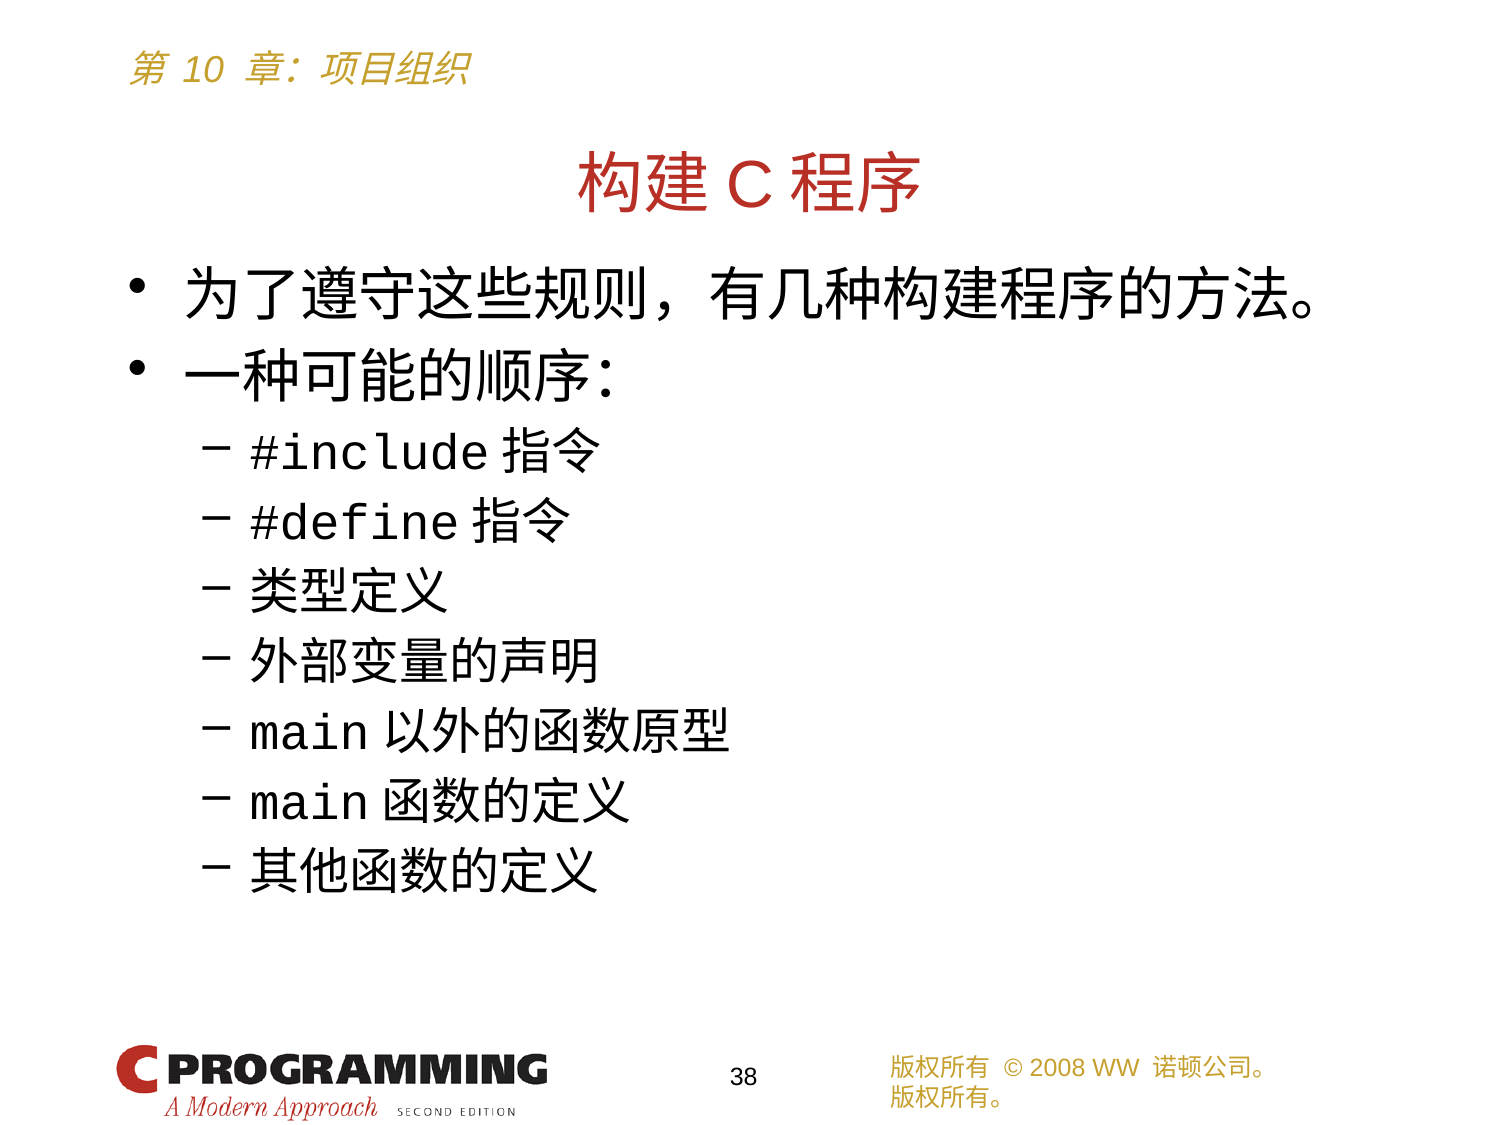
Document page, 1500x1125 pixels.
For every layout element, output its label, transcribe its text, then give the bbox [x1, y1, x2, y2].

picture [112, 1041, 550, 1123]
list 为了遵守这些规则，有几种构建程序的方法。 一种可能的顺序： #include指令 #define指令 类型定义 外部变量的声明 main以外的函数原型 main函数的定义 其他函数的定义 [112, 249, 1388, 1038]
footer 版权所有 © 2008 WW 诺顿公司。 版权所有。 [874, 1043, 1388, 1119]
slide_number 38 [687, 1049, 801, 1101]
title 构建C程序 [112, 125, 1388, 238]
